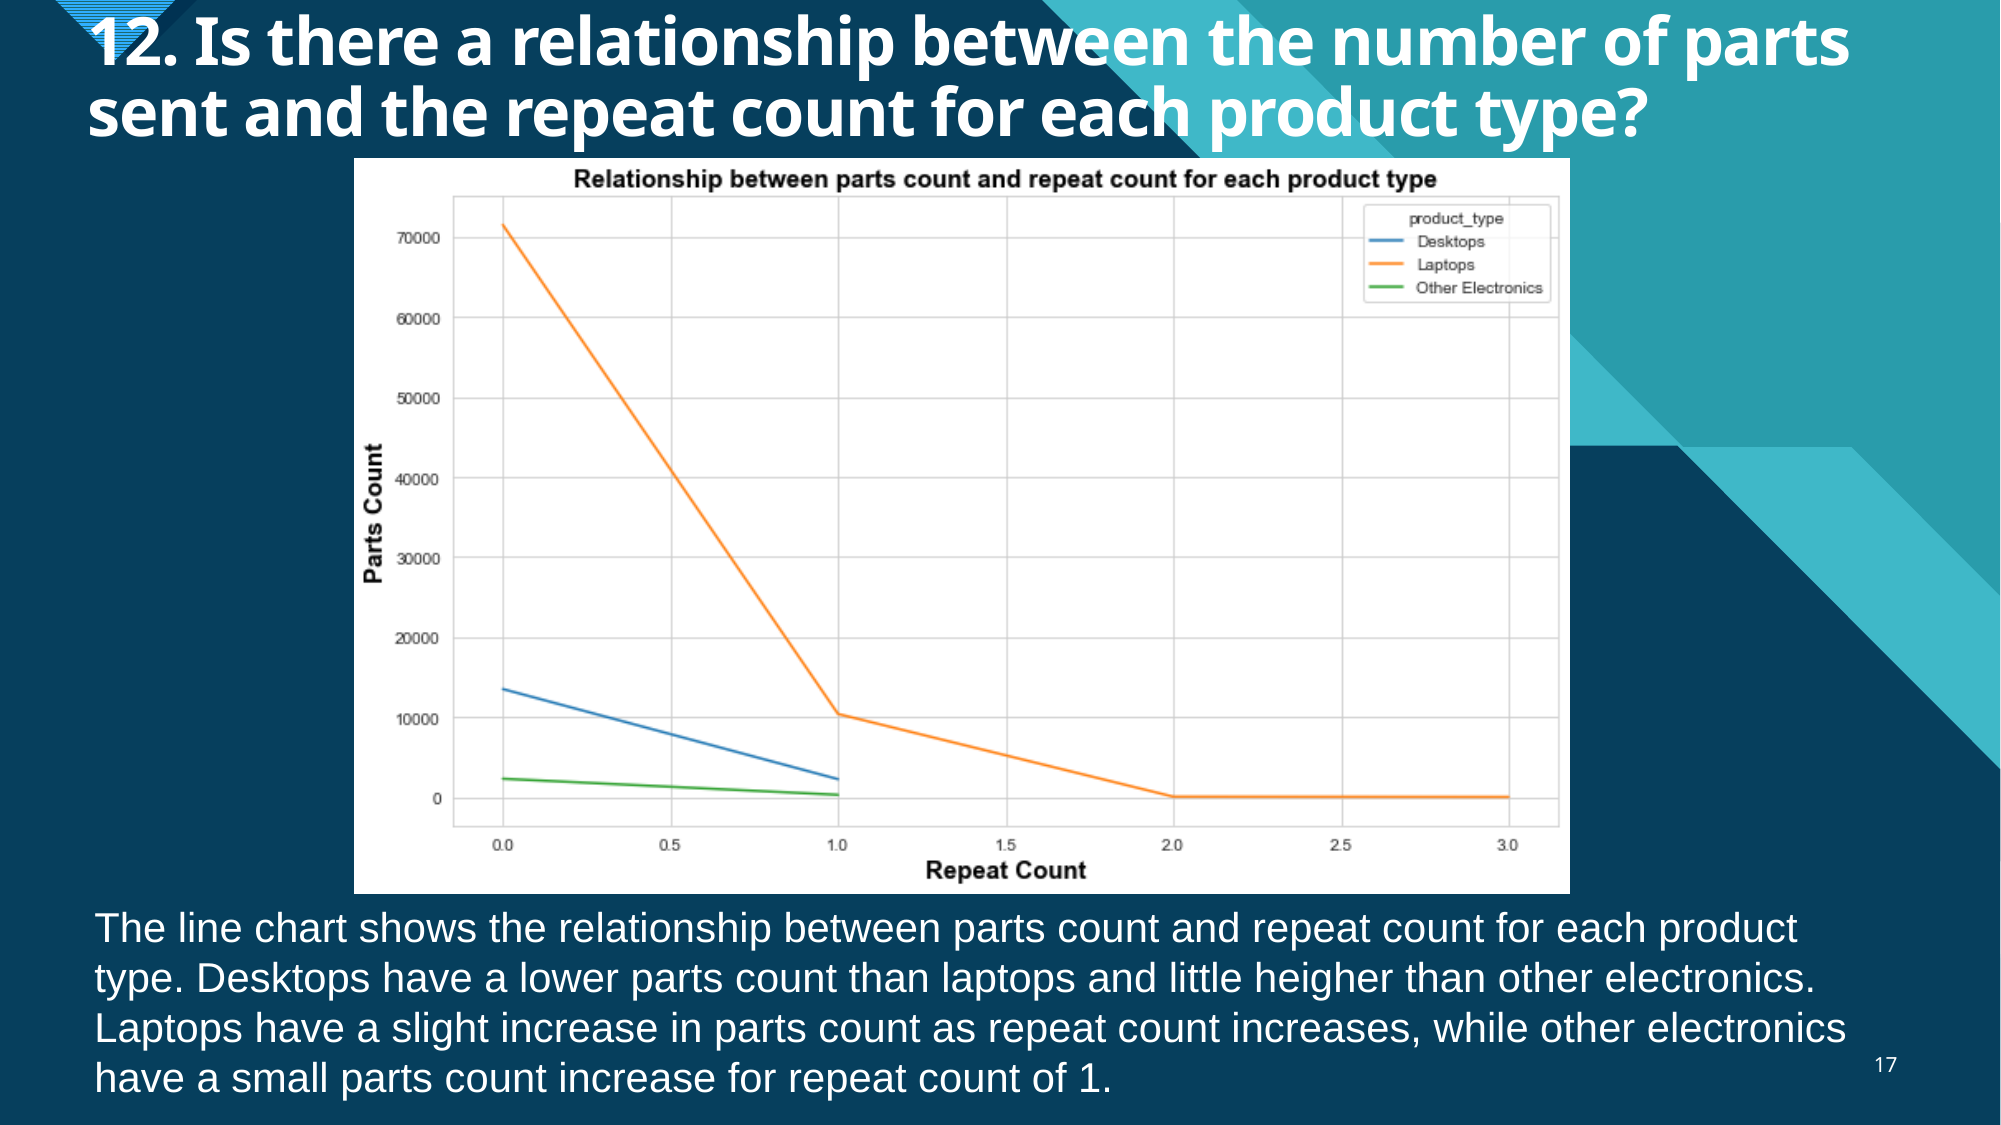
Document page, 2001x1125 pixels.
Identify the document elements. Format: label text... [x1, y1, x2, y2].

picture [355, 158, 1570, 893]
list The line chart shows the relationship between parts count and repeat count for each product type. Desktops have a lower parts count than laptops and little heigher than other electronics. Laptops have a slight increase in parts count as repeat count increases, while other electronics have a small parts count increase for repeat count of 1. [79, 893, 1913, 1096]
title 12. Is there a relationship between the number of parts sent and the repeat count for each product type? [72, 0, 1913, 178]
